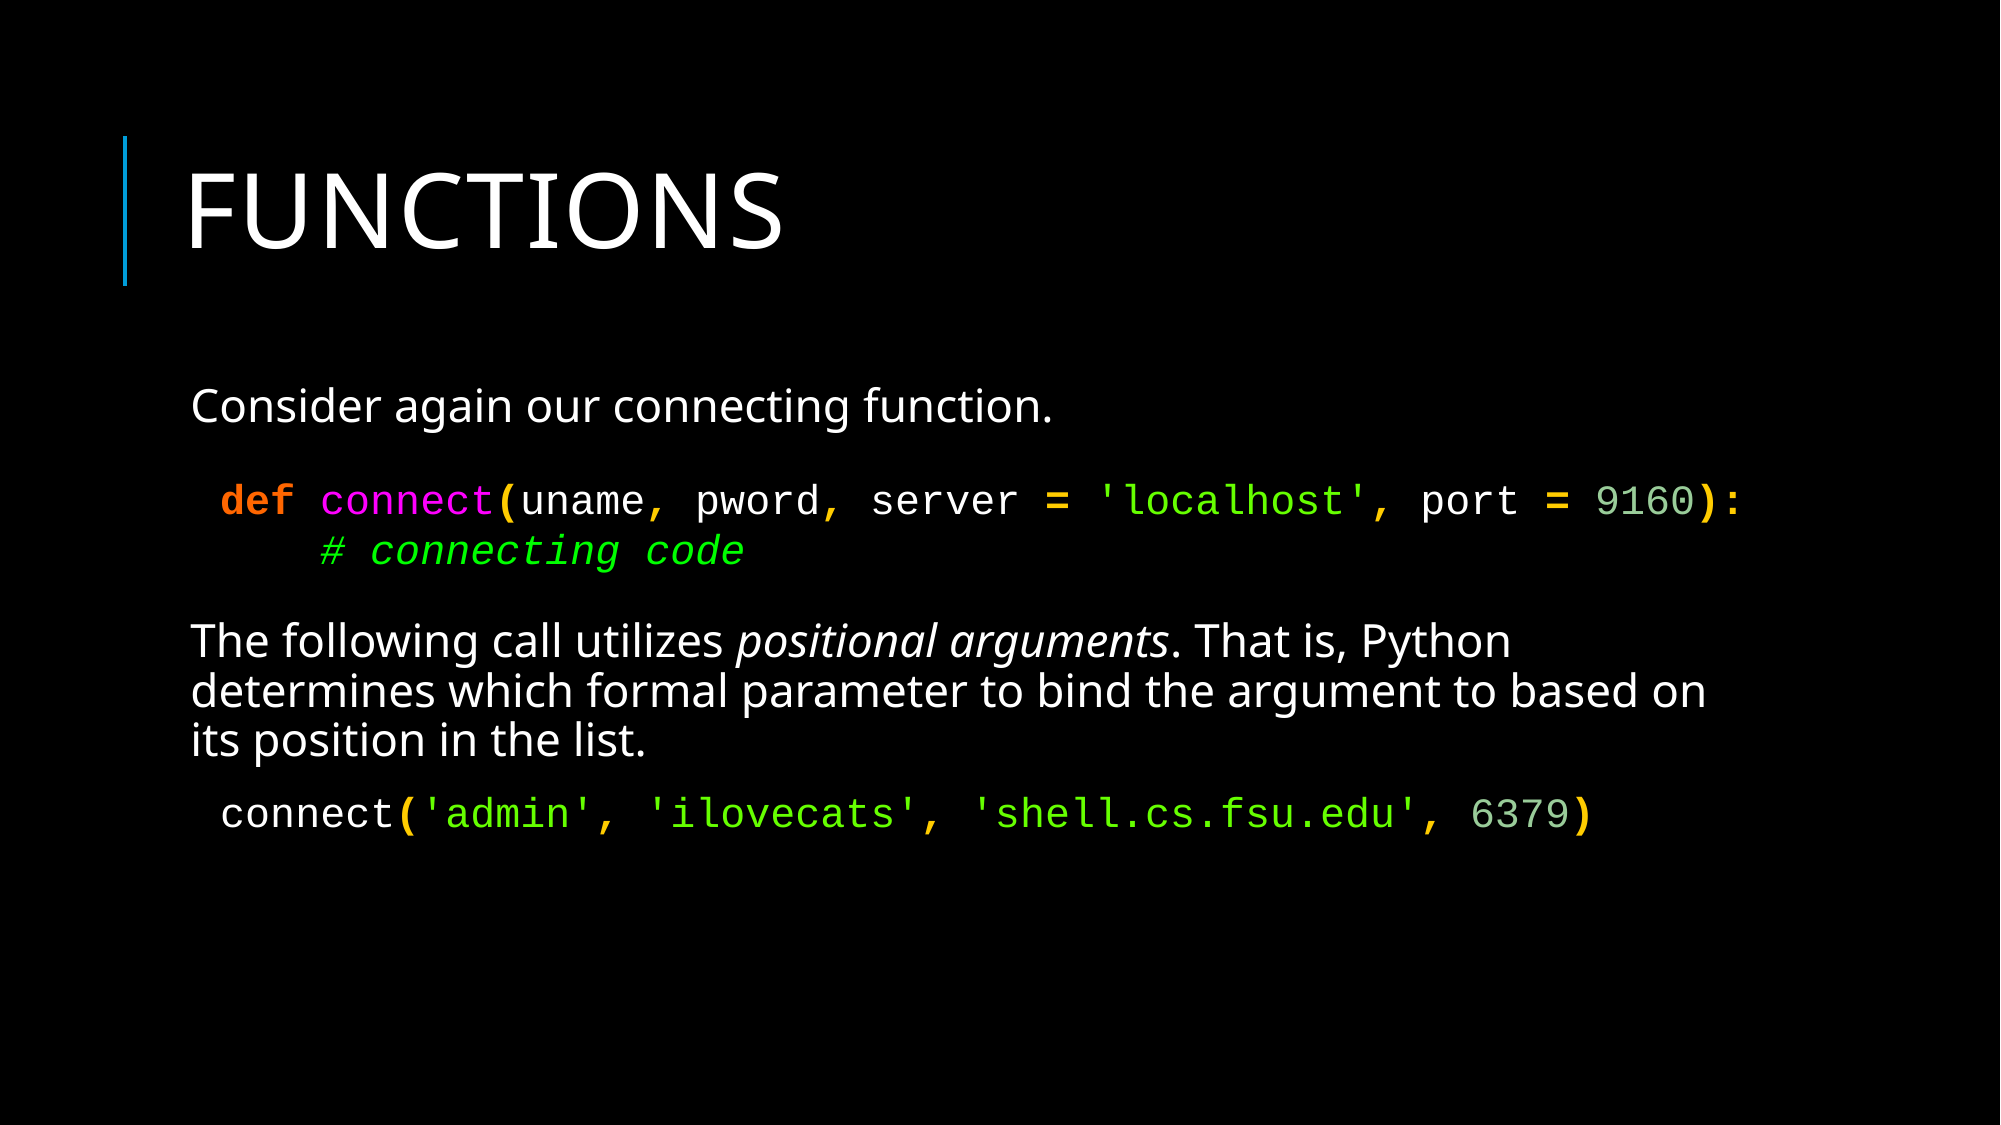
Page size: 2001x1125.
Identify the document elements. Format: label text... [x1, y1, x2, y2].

title Functions [168, 96, 1763, 342]
text_box def connect(uname, pword, server = 'localhost', port = 9160): # connecting code [205, 465, 1852, 581]
list Consider again our connecting function. The following call utilizes positional arguments. That is, Python determines which formal parameter to bind the argument to based on its position in the list. [168, 375, 1763, 1035]
text_box connect('admin', 'ilovecats', 'shell.cs.fsu.edu', 6379) [205, 778, 1633, 843]
